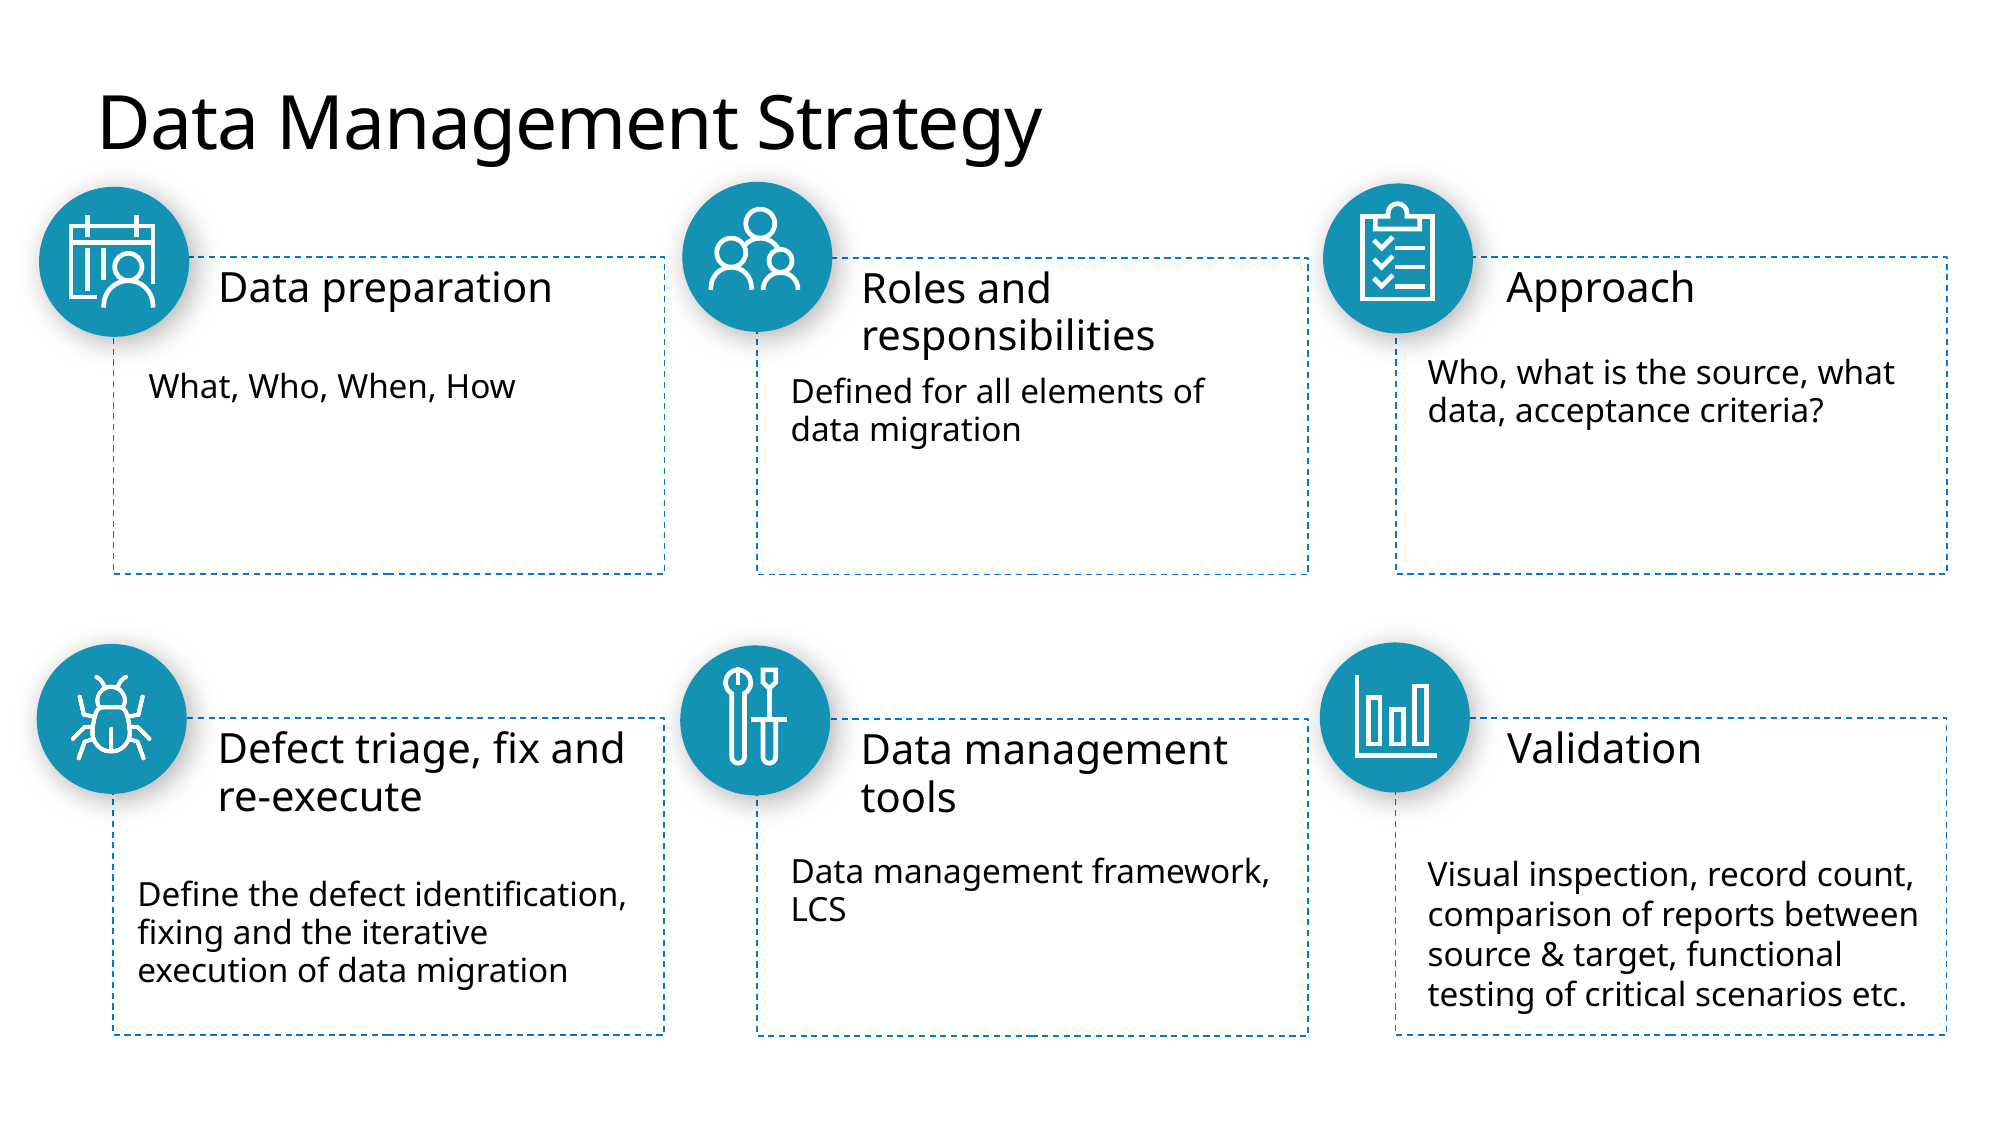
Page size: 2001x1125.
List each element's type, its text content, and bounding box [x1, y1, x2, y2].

text_box [70, 217, 153, 306]
text_box [1357, 677, 1436, 756]
text_box Visual inspection, record count, comparison of reports between source & target, functional testing of critical scenarios etc. [1427, 853, 1932, 1014]
text_box [753, 669, 785, 764]
text_box Roles and responsibilities [860, 265, 1308, 361]
text_box [38, 185, 190, 338]
picture [63, 671, 158, 766]
text_box [710, 209, 798, 288]
text_box Define the defect identification, fixing and the iterative execution of data migration [137, 876, 640, 1029]
text_box [1322, 182, 1474, 335]
text_box [1395, 717, 1947, 1036]
text_box Data preparation [218, 264, 668, 313]
text_box Data management framework, LCS [790, 853, 1295, 930]
text_box [113, 256, 665, 575]
text_box Approach [1506, 264, 1947, 313]
text_box [112, 717, 665, 1036]
text_box [35, 643, 188, 795]
text_box [756, 257, 1309, 575]
text_box [679, 644, 831, 797]
text_box Who, what is the source, what data, acceptance criteria? [1427, 354, 1924, 431]
text_box [725, 669, 751, 764]
title Data Management Strategy [96, 75, 1904, 166]
text_box Data management tools [860, 726, 1308, 822]
text_box [681, 181, 834, 333]
text_box Validation [1507, 725, 1947, 774]
text_box [756, 718, 1309, 1037]
text_box [1395, 256, 1948, 575]
text_box [1362, 203, 1433, 299]
text_box Defined for all elements of data migration [790, 373, 1275, 450]
text_box What, Who, When, How [148, 367, 629, 406]
text_box [1319, 641, 1471, 794]
text_box Defect triage, fix and re-execute [217, 725, 661, 821]
